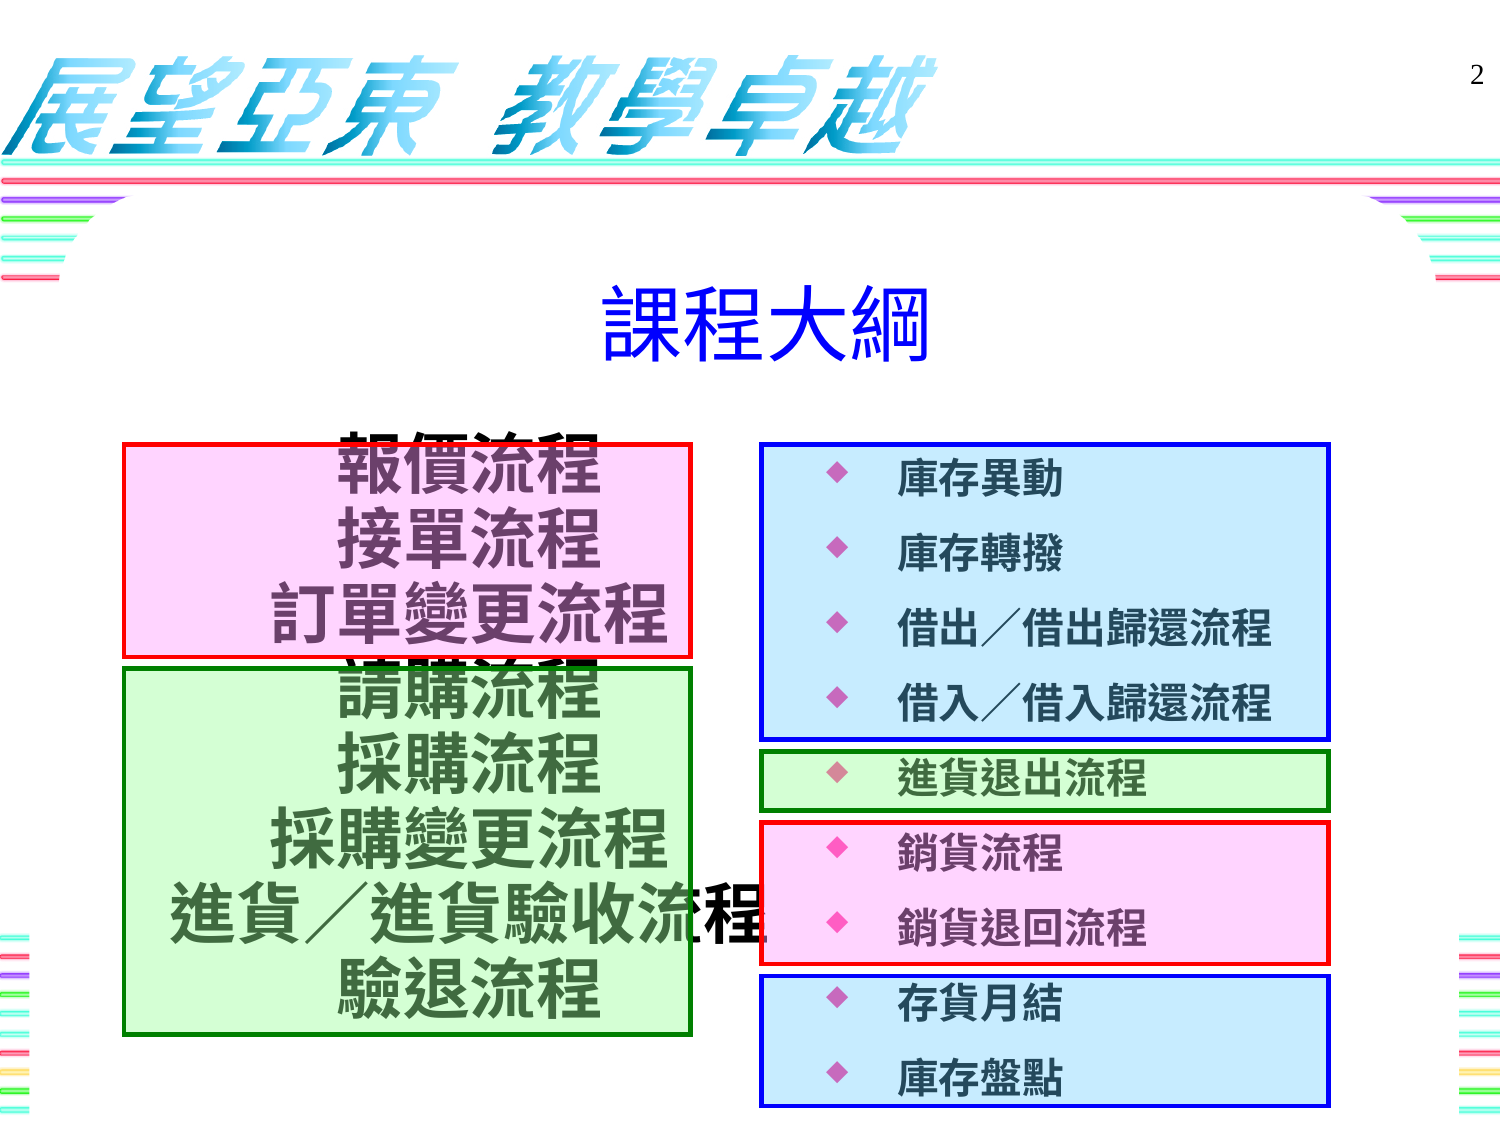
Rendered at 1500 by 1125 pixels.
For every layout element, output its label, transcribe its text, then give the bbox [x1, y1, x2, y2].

text_box [123, 444, 691, 657]
picture [0, 0, 1500, 1125]
text_box [761, 751, 1329, 811]
text_box [761, 822, 1329, 965]
text_box [123, 668, 691, 1035]
text_box [761, 976, 1329, 1106]
slide_number 2 [1149, 42, 1500, 103]
text_box [761, 444, 1329, 740]
subtitle 報價流程 接單流程 訂單變更流程 請購流程 採購流程 採購變更流程 進貨／進貨驗收流程 驗退流程 [147, 444, 793, 1059]
text_box 庫存異動 庫存轉撥 借出／借出歸還流程 借入／借入歸還流程 進貨退出流程 銷貨流程 銷貨退回流程 存貨月結 庫存盤點 [809, 444, 1388, 1125]
text_box [29, 432, 1459, 1125]
title 課程大綱 [128, 210, 1404, 434]
